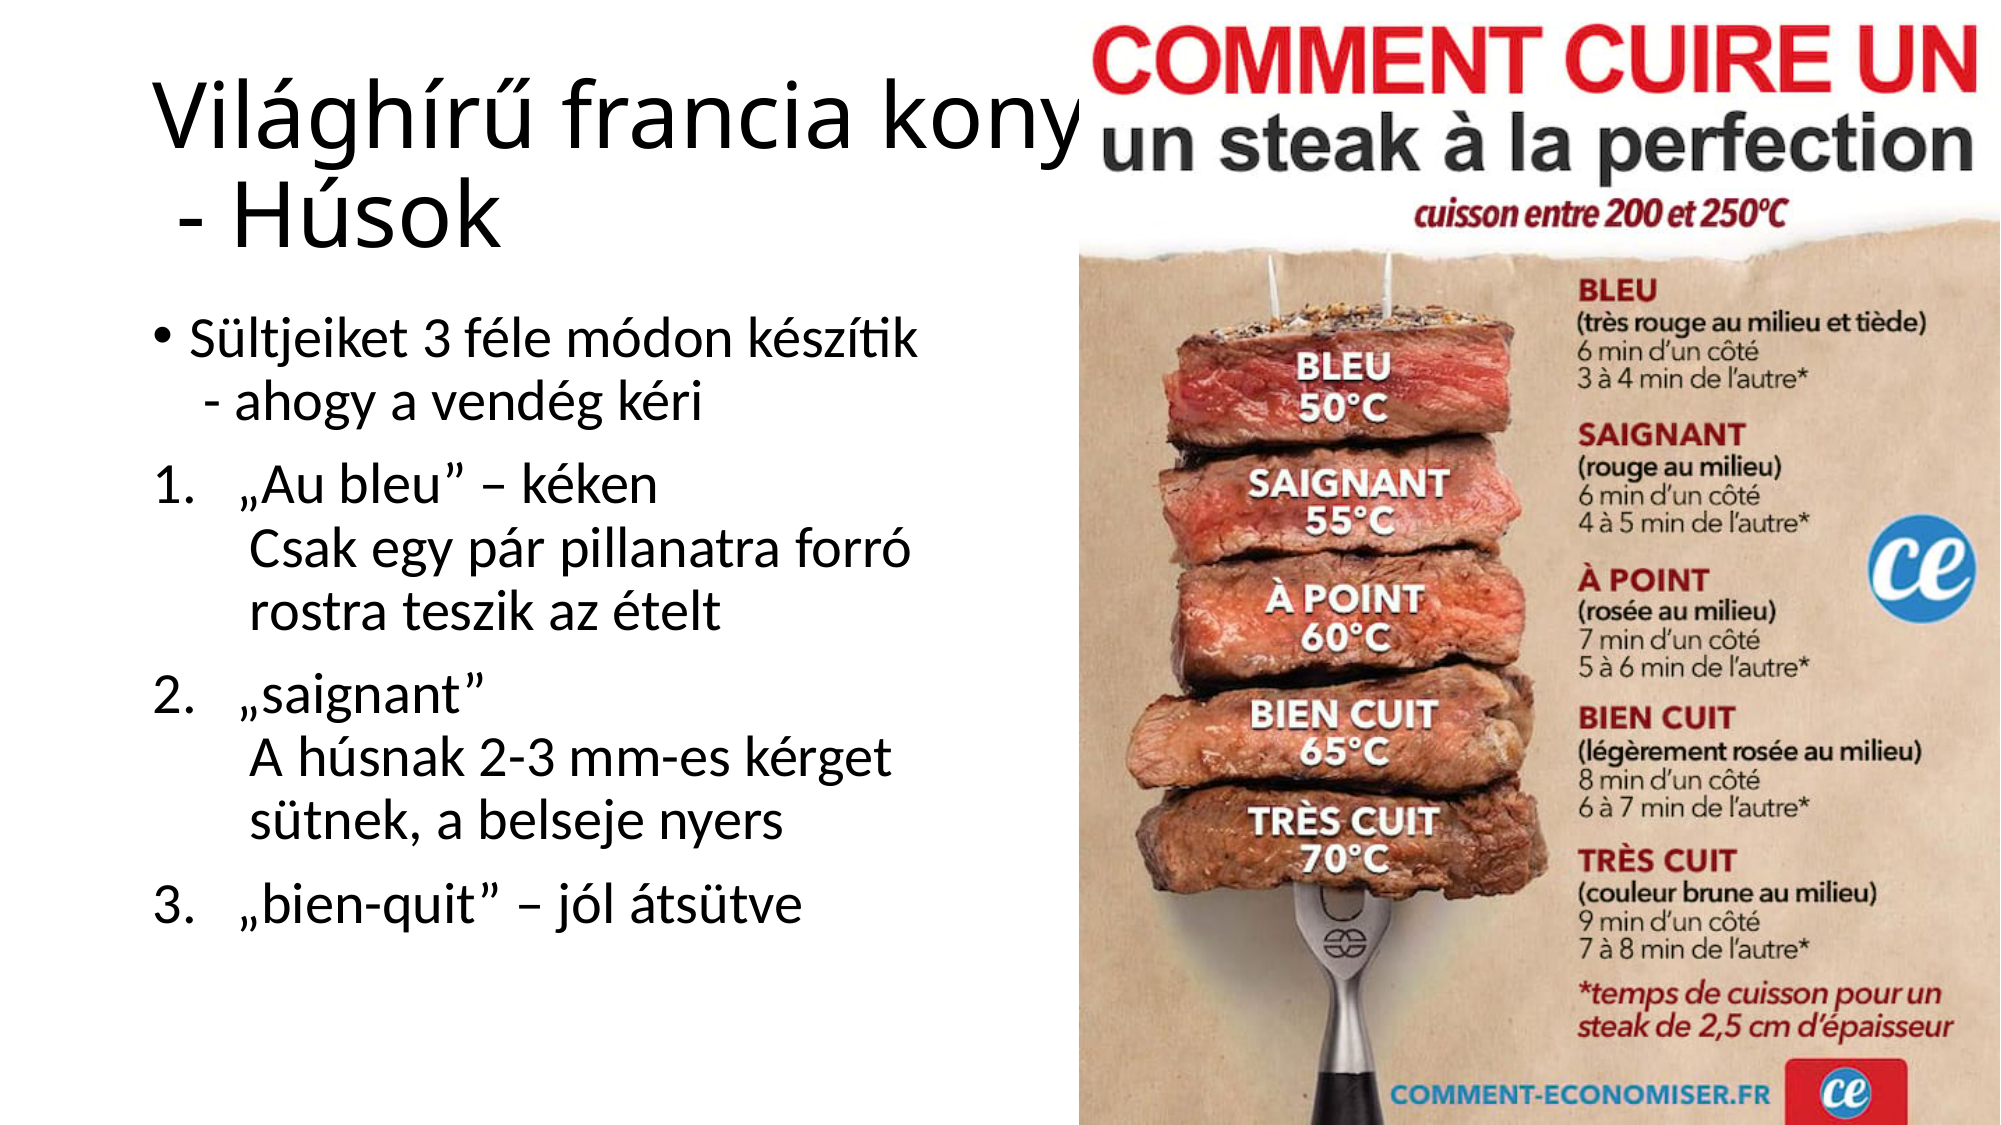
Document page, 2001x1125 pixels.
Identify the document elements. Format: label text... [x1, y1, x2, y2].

list Sültjeiket 3 féle módon készítik - ahogy a vendég kéri „Au bleu” – kéken Csak egy pár pillanatra forró rostra teszik az ételt „saignant” A húsnak 2-3 mm-es kérget sütnek, a belseje nyers „bien-quit” – jól átsütve [137, 299, 1079, 1014]
title Világhírű francia konyha - Húsok [137, 59, 1079, 278]
picture [1079, 0, 2000, 1125]
